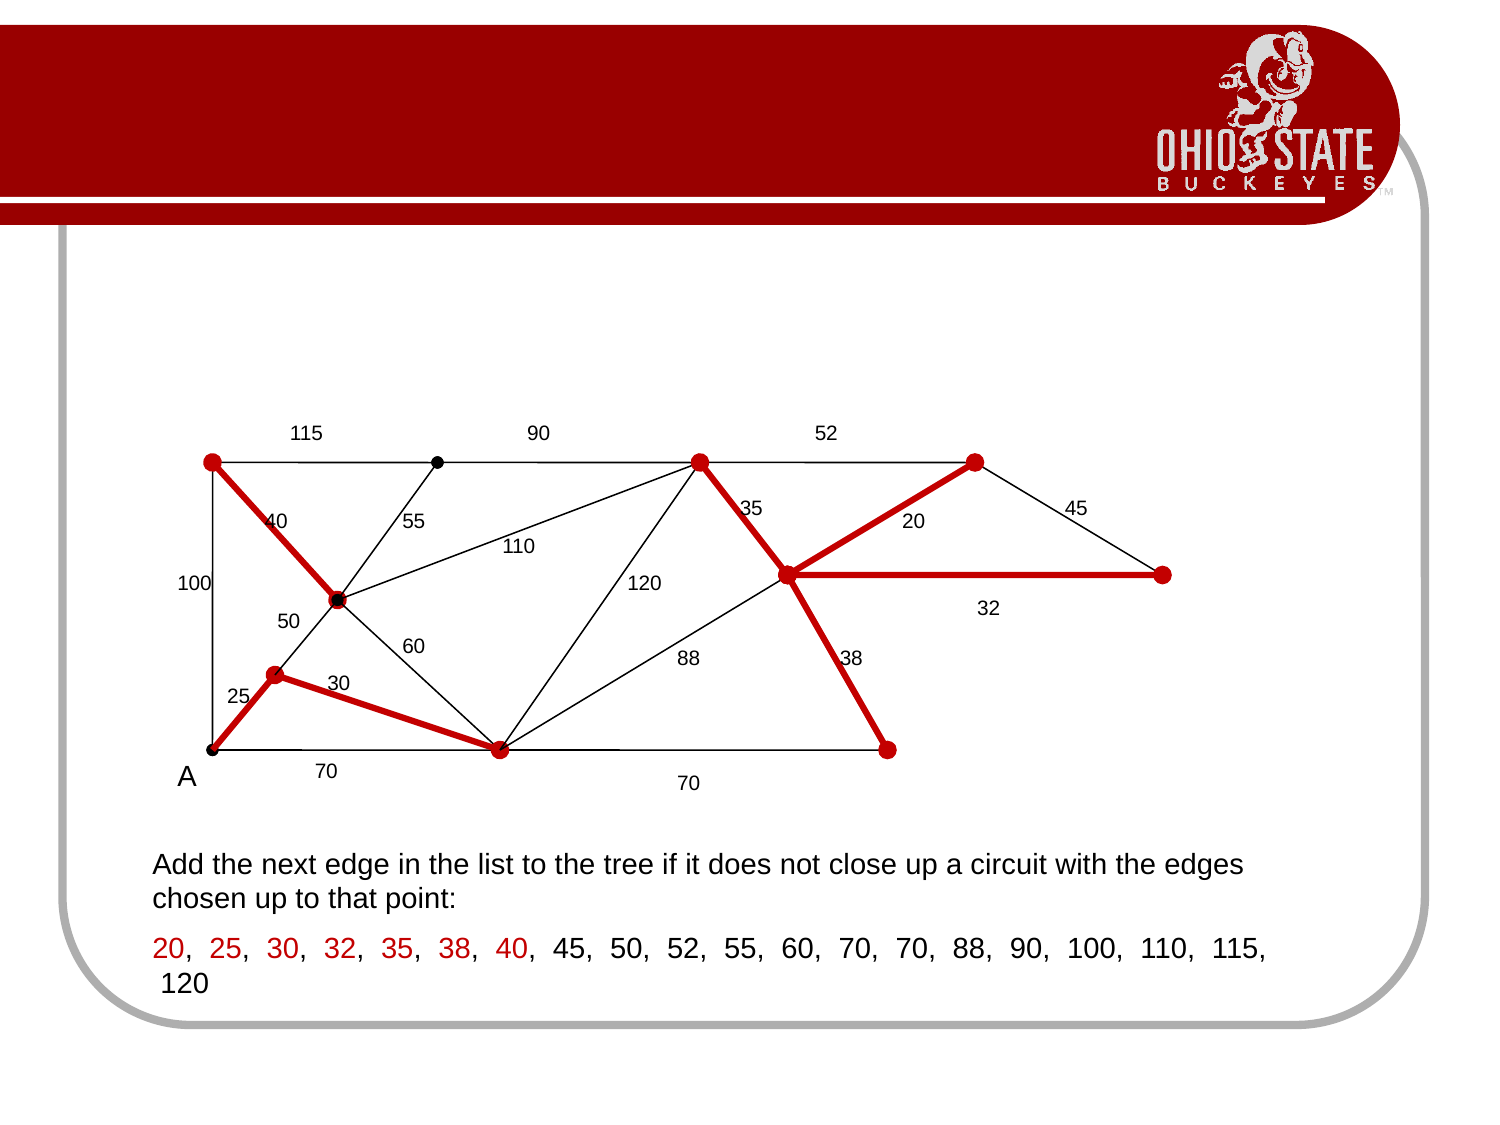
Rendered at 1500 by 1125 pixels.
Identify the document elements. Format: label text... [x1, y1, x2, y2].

text_box 45 [1049, 487, 1113, 528]
text_box 60 [387, 624, 450, 665]
text_box 70 [299, 750, 363, 790]
text_box [693, 456, 724, 494]
text_box 88 [662, 637, 725, 678]
text_box [781, 568, 824, 640]
text_box 52 [799, 412, 888, 453]
text_box 38 [824, 637, 888, 678]
text_box [206, 456, 249, 503]
text_box 32 [962, 587, 1025, 628]
text_box 70 [662, 762, 725, 803]
text_box [912, 456, 982, 500]
text_box 25 [212, 675, 275, 715]
text_box [268, 668, 312, 688]
text_box 115 [274, 412, 350, 453]
text_box 50 [262, 600, 325, 640]
text_box Add the next edge in the list to the tree if it does not close up a circuit with the edges chosen up to that point: 20, 25, 30, 32, 35, 38, 40, 45, 50, 52, 55, 60, 70, 70, 88, 90, 100, 110, 115, 120 [137, 837, 1288, 1007]
text_box 20 [887, 500, 950, 540]
text_box 30 [312, 662, 375, 703]
text_box 90 [512, 412, 600, 453]
text_box A [162, 749, 238, 800]
text_box 110 [487, 525, 572, 565]
text_box [206, 743, 219, 749]
text_box 55 [387, 500, 450, 540]
text_box 120 [612, 562, 700, 603]
text_box [846, 678, 894, 757]
text_box [331, 531, 387, 607]
text_box [410, 456, 444, 500]
text_box 100 [162, 562, 250, 603]
text_box 40 [249, 500, 313, 540]
text_box [358, 703, 506, 757]
text_box [794, 568, 1169, 582]
text_box 35 [724, 487, 788, 528]
